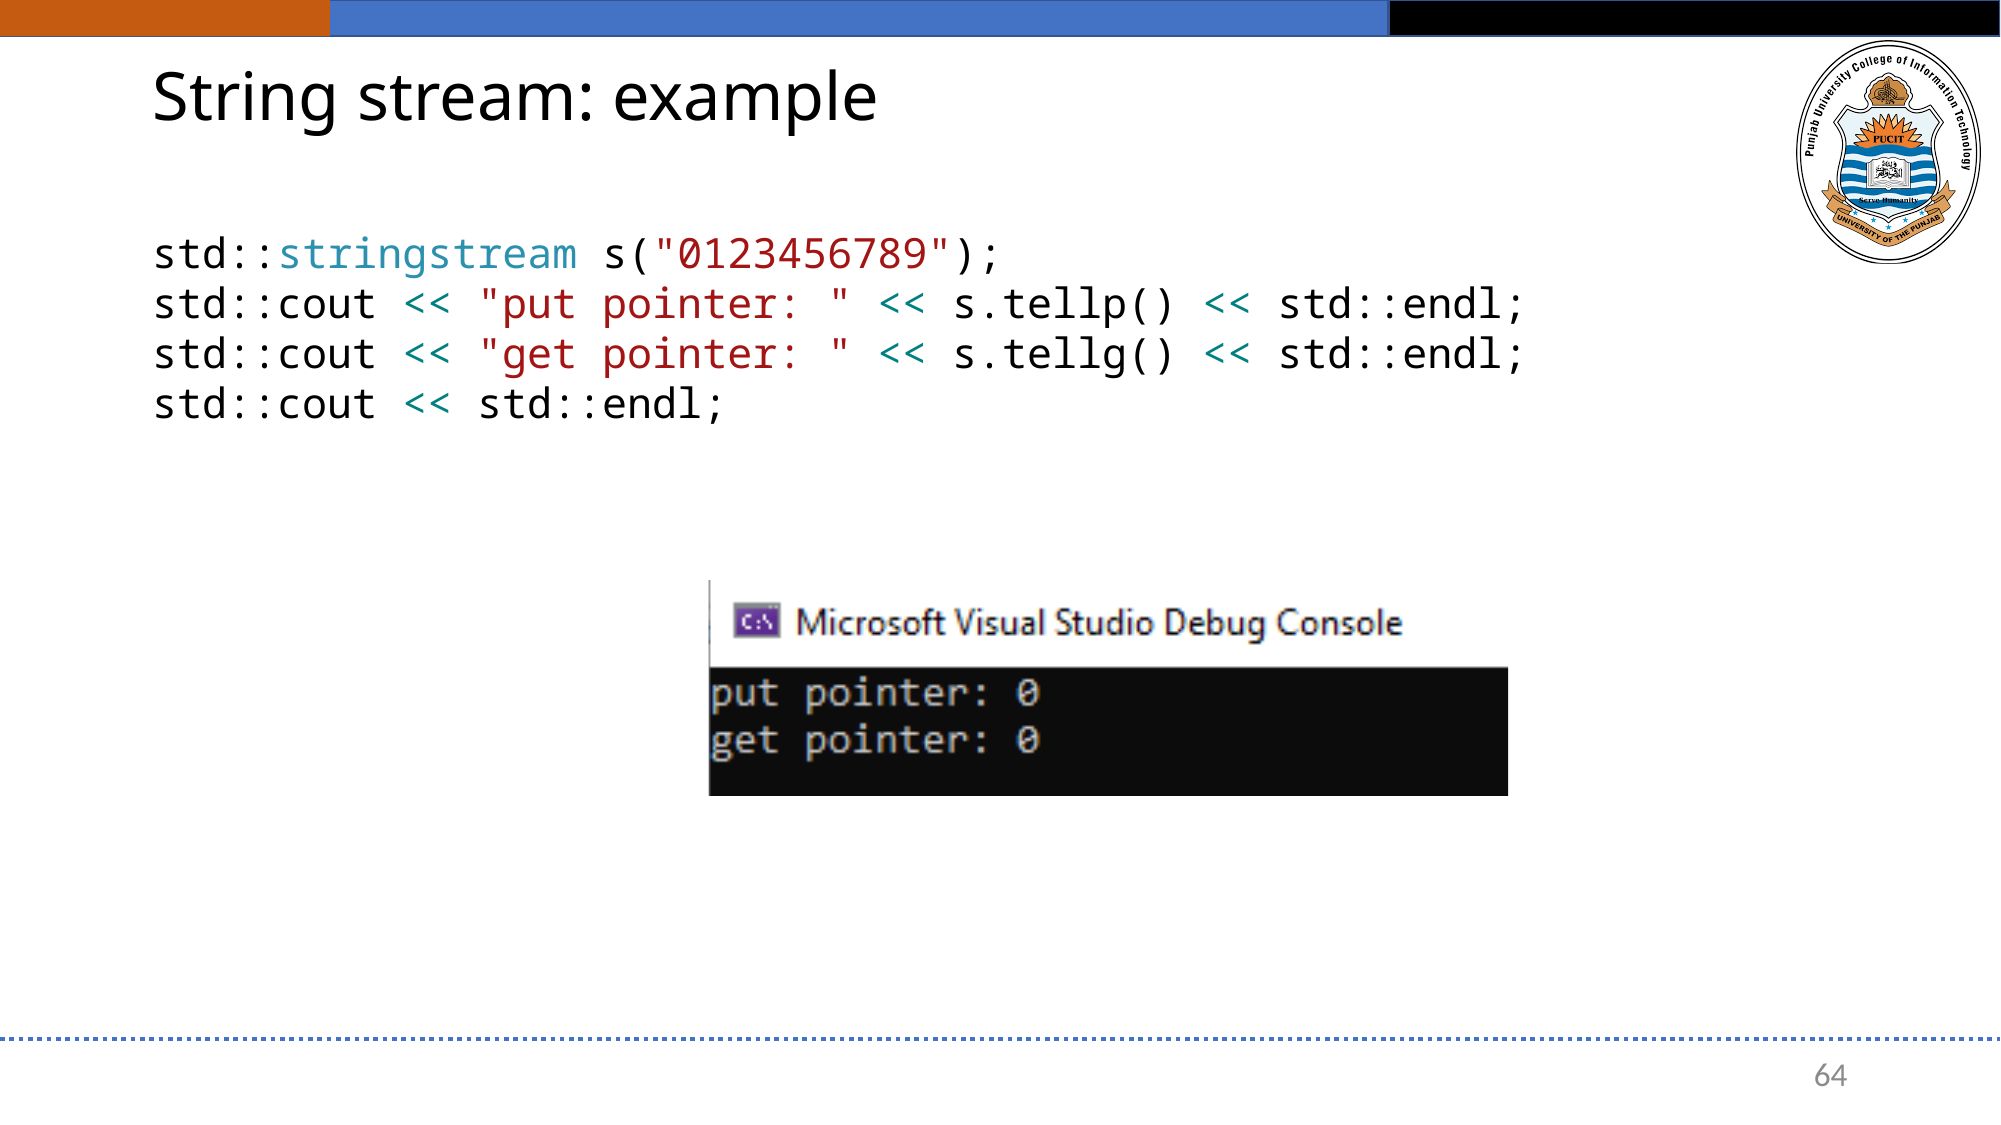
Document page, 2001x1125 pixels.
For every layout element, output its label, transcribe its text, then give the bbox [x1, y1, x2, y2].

title String stream: example [137, 35, 1863, 163]
slide_number 64 [1412, 1042, 1863, 1103]
picture [708, 580, 1509, 796]
text_box std::stringstream s("0123456789"); std::cout << "put pointer: " << s.tellp() << std::endl; std::cout << "get pointer: " << s.tellg() << std::endl; std::cout << std::endl; [137, 219, 1592, 435]
picture [1776, 40, 2000, 264]
